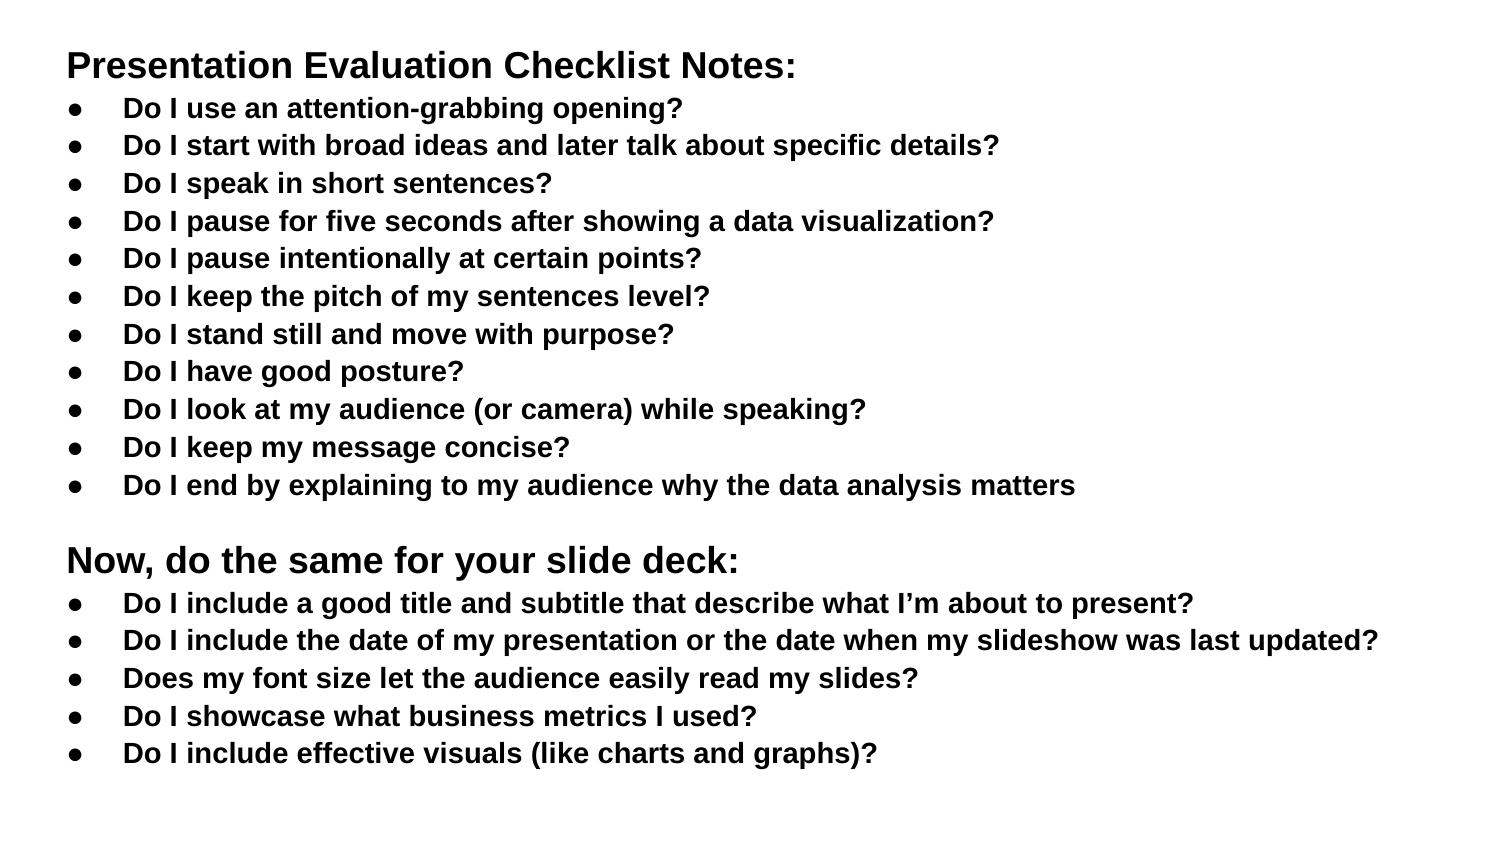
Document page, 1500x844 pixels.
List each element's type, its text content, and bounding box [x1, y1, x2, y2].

table_header Presentation Evaluation Checklist Notes: Do I use an attention-grabbing opening? Do I start with broad ideas and later talk about specific details? Do I speak in short sentences? Do I pause for five seconds after showing a data visualization? Do I pause intentionally at certain points? Do I keep the pitch of my sentences level? Do I stand still and move with purpose? Do I have good posture? Do I look at my audience (or camera) while speaking? Do I keep my message concise? Do I end by explaining to my audience why the data analysis matters Now, do the same for your slide deck: Do I include a good title and subtitle that describe what I’m about to present? Do I include the date of my presentation or the date when my slideshow was last updated? Does my font size let the audience easily read my slides? Do I showcase what business metrics I used? Do I include effective visuals (like charts and graphs)? [61, 33, 1455, 776]
